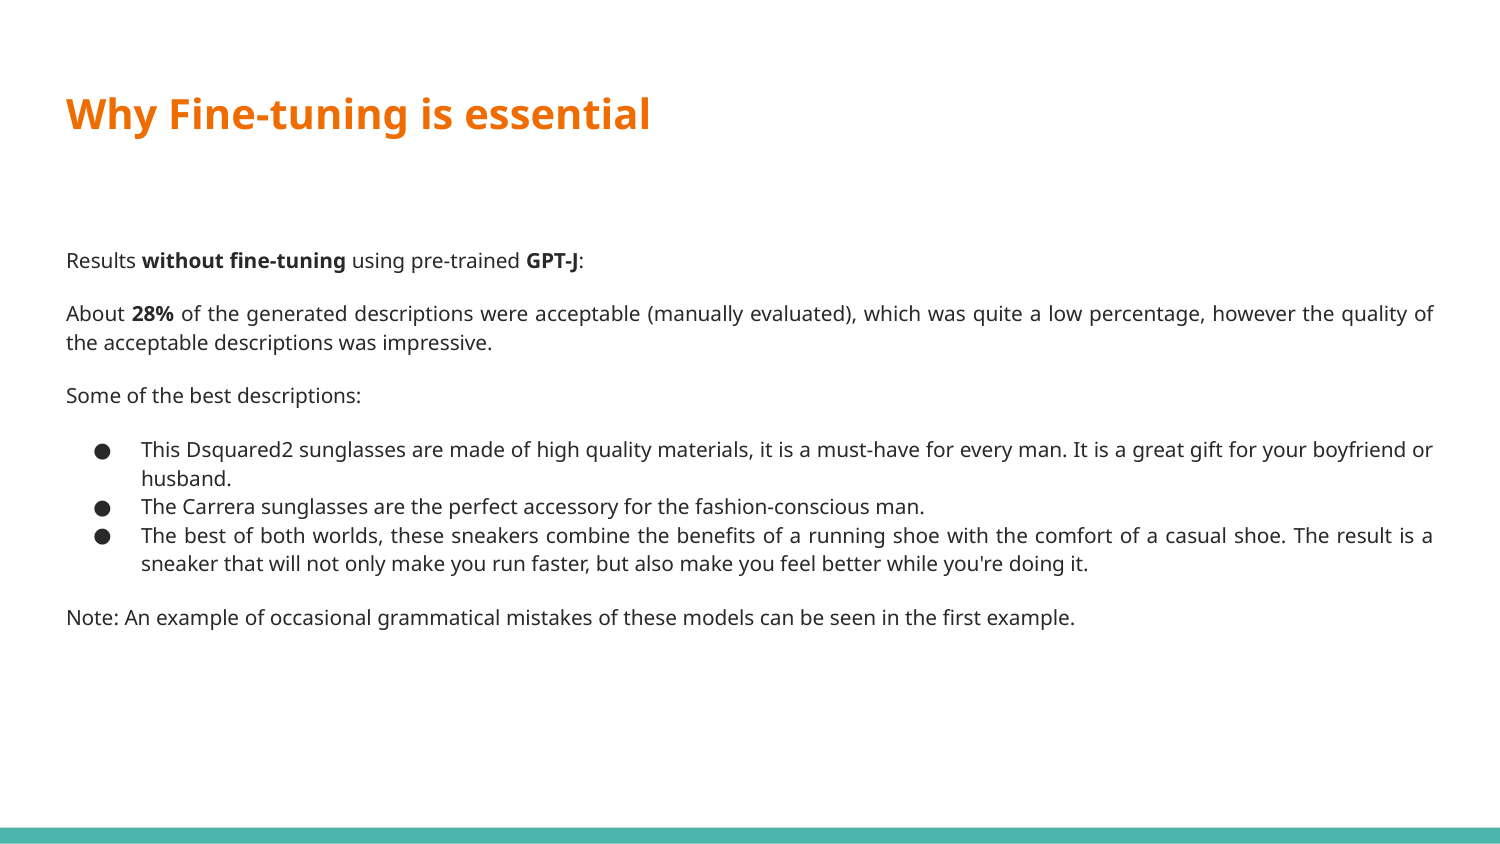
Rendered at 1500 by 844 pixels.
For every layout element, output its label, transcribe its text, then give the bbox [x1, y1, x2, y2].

title Why Fine-tuning is essential [51, 72, 1449, 189]
list Results without fine-tuning using pre-trained GPT-J: About 28% of the generated descriptions were acceptable (manually evaluated), which was quite a low percentage, however the quality of the acceptable descriptions was impressive. Some of the best descriptions: This Dsquared2 sunglasses are made of high quality materials, it is a must-have for every man. It is a great gift for your boyfriend or husband. The Carrera sunglasses are the perfect accessory for the fashion-conscious man. The best of both worlds, these sneakers combine the benefits of a running shoe with the comfort of a casual shoe. The result is a sneaker that will not only make you run faster, but also make you feel better while you're doing it. Note: An example of occasional grammatical mistakes of these models can be seen in the first example. [51, 228, 1449, 689]
